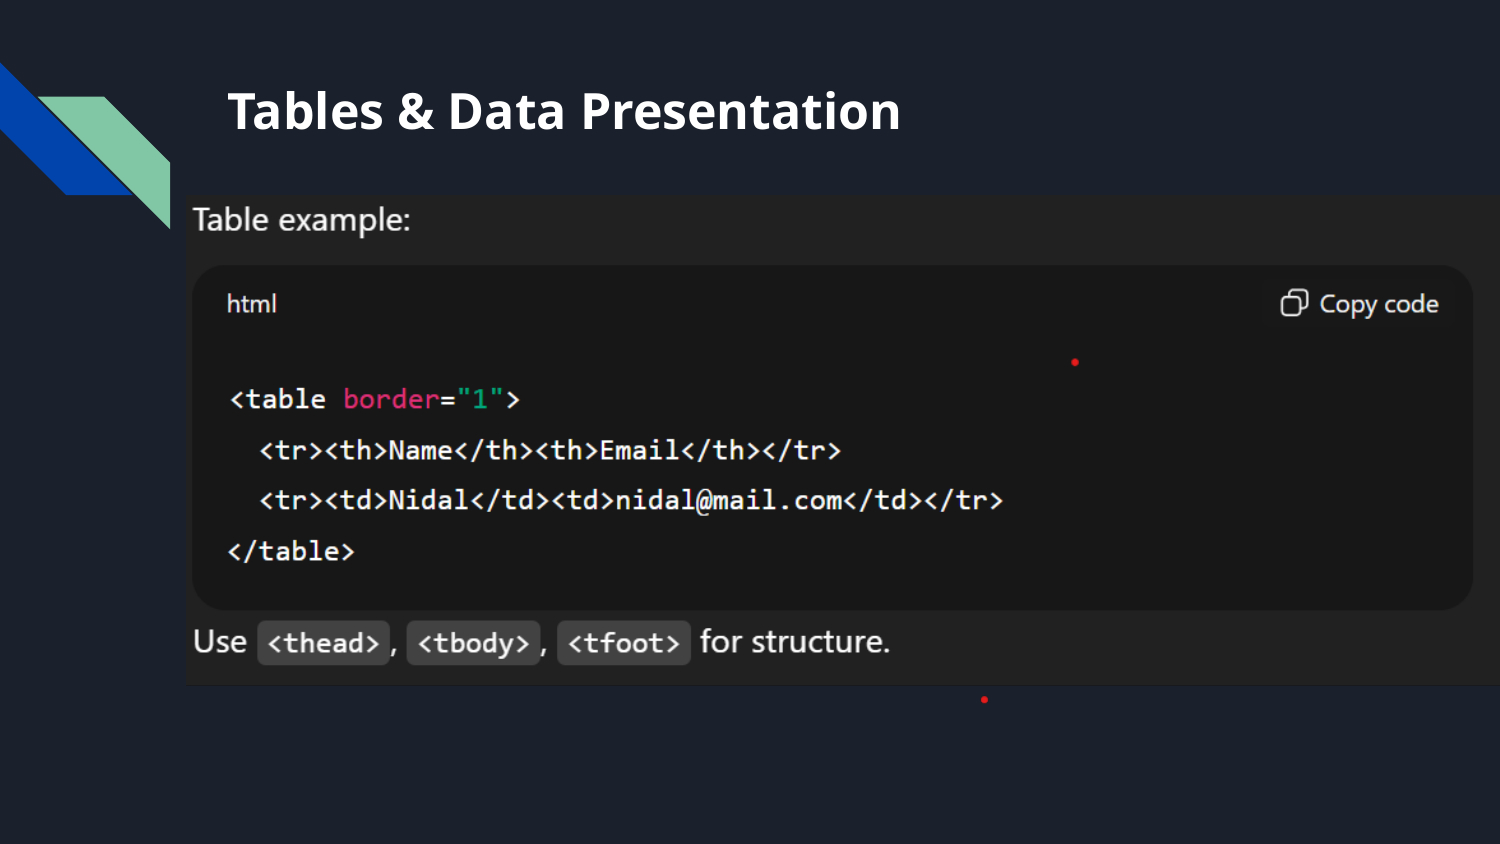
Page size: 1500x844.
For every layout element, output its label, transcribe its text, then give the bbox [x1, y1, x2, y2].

title Tables & Data Presentation [212, 64, 1368, 193]
picture [185, 195, 1500, 705]
